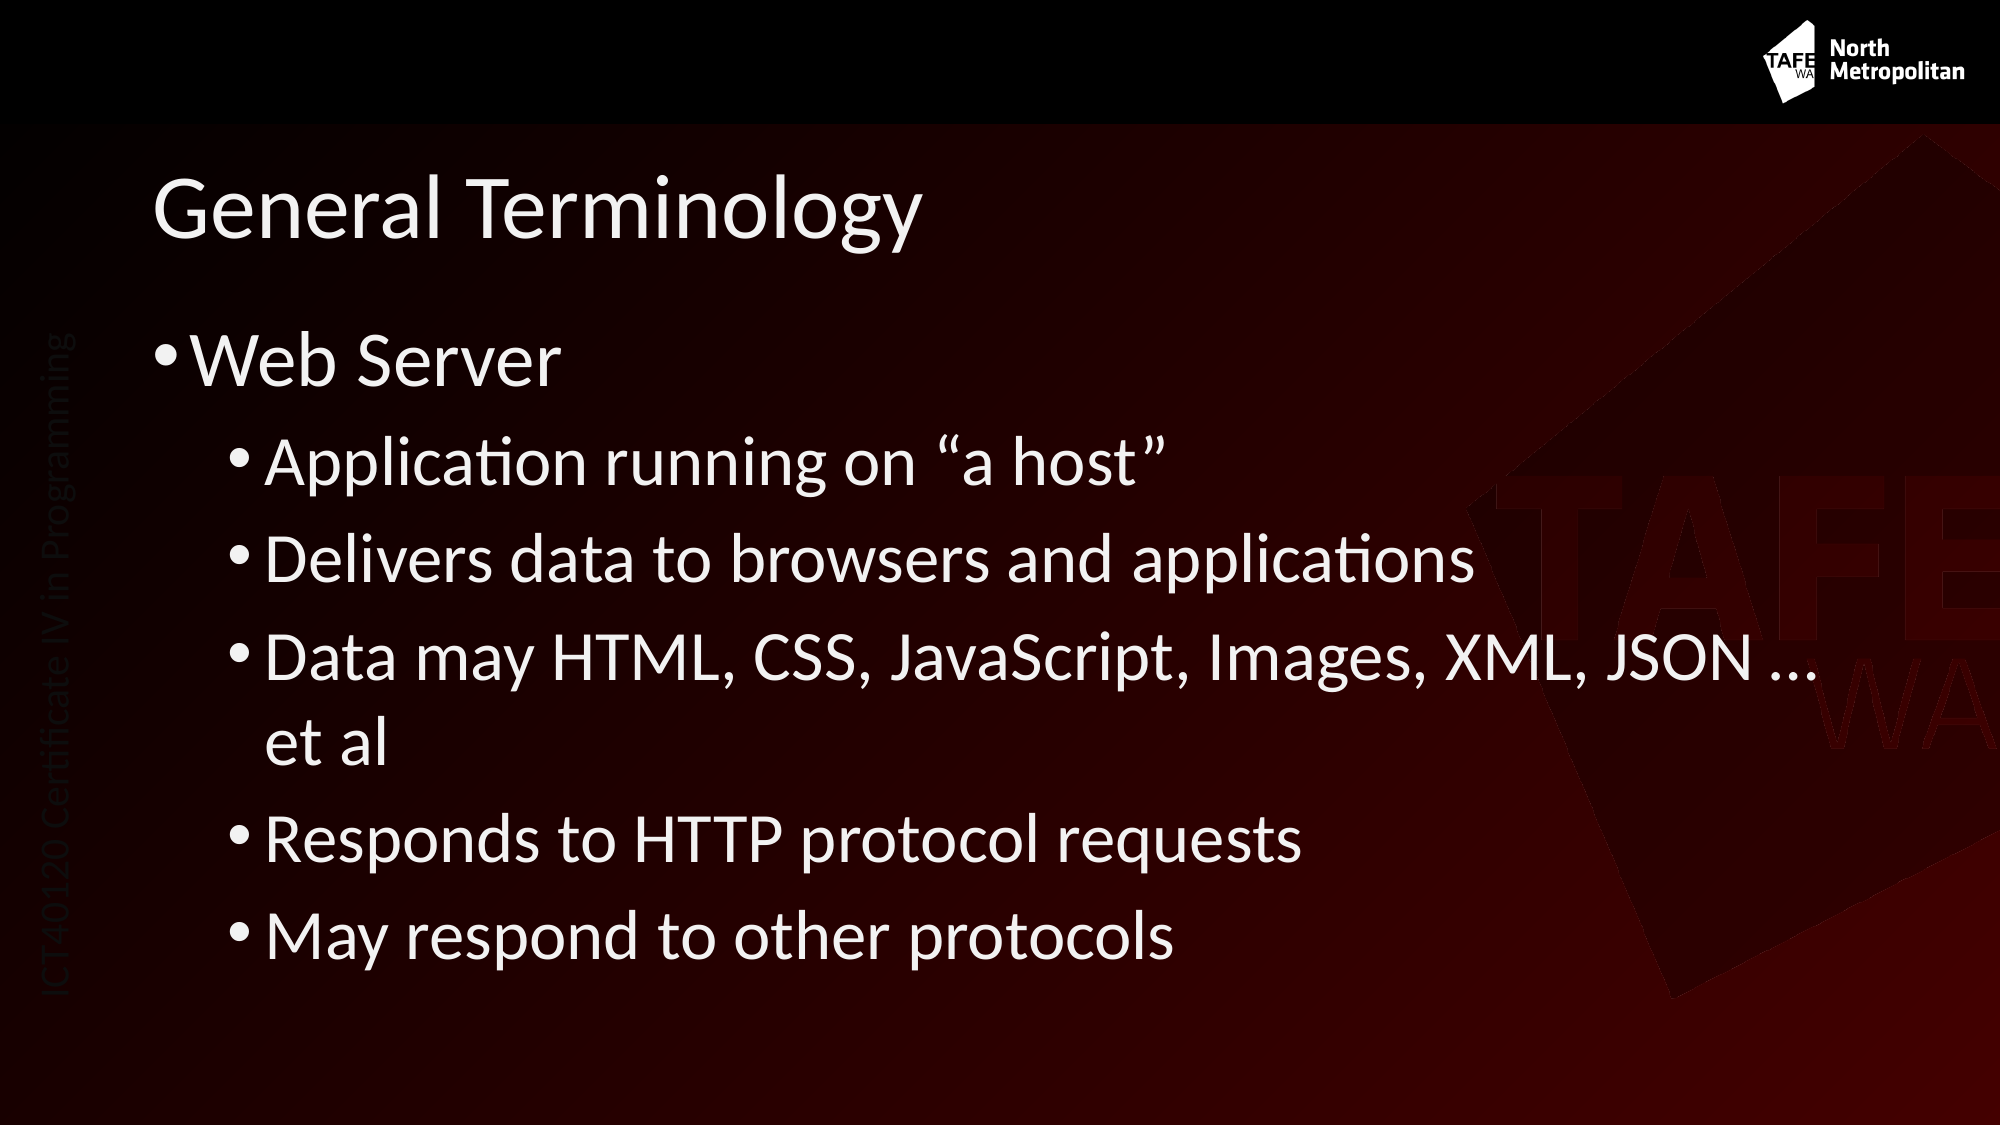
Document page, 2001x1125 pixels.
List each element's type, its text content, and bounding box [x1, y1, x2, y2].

picture [0, 0, 2000, 124]
list Web Server Application running on “a host” Delivers data to browsers and applications Data may HTML, CSS, JavaScript, Images, XML, JSON …et al Responds to HTTP protocol requests May respond to other protocols [137, 299, 1863, 1014]
title General Terminology [137, 126, 1863, 278]
